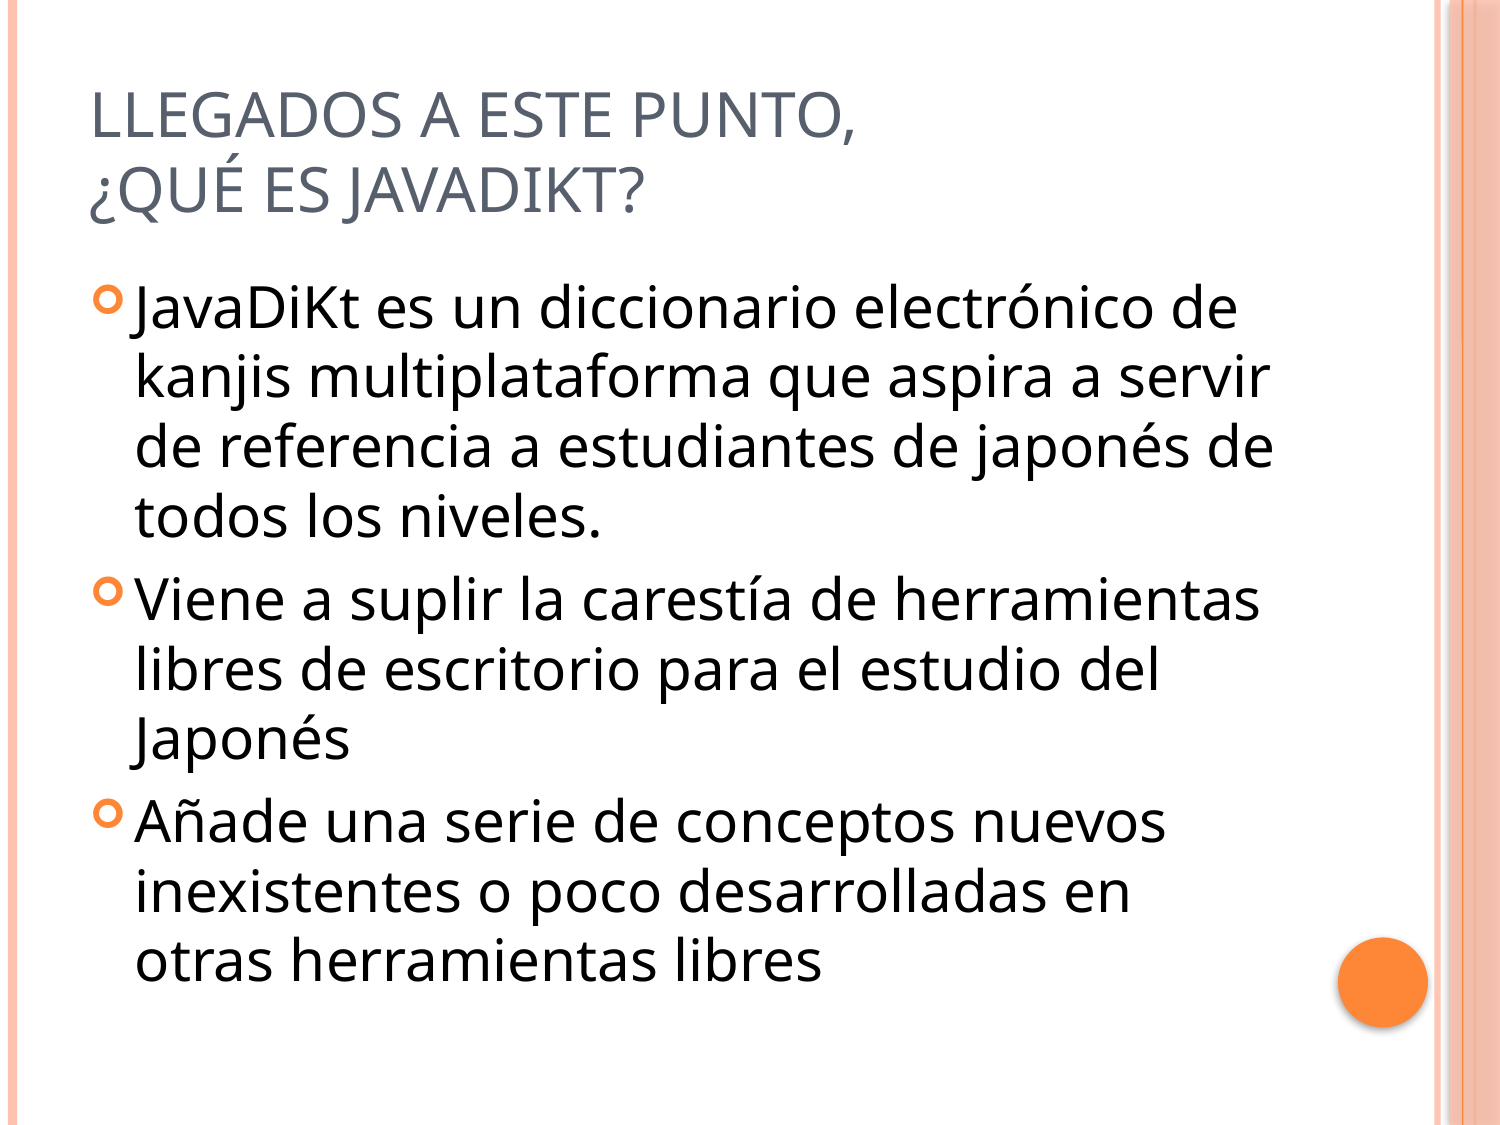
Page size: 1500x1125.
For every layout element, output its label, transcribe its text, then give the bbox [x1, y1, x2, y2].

title Llegados a este punto, ¿Qué es JavaDiKt? [75, 45, 1300, 233]
list JavaDiKt es un diccionario electrónico de kanjis multiplataforma que aspira a servir de referencia a estudiantes de japonés de todos los niveles. Viene a suplir la carestía de herramientas libres de escritorio para el estudio del Japonés Añade una serie de conceptos nuevos inexistentes o poco desarrolladas en otras herramientas libres [75, 262, 1300, 1062]
